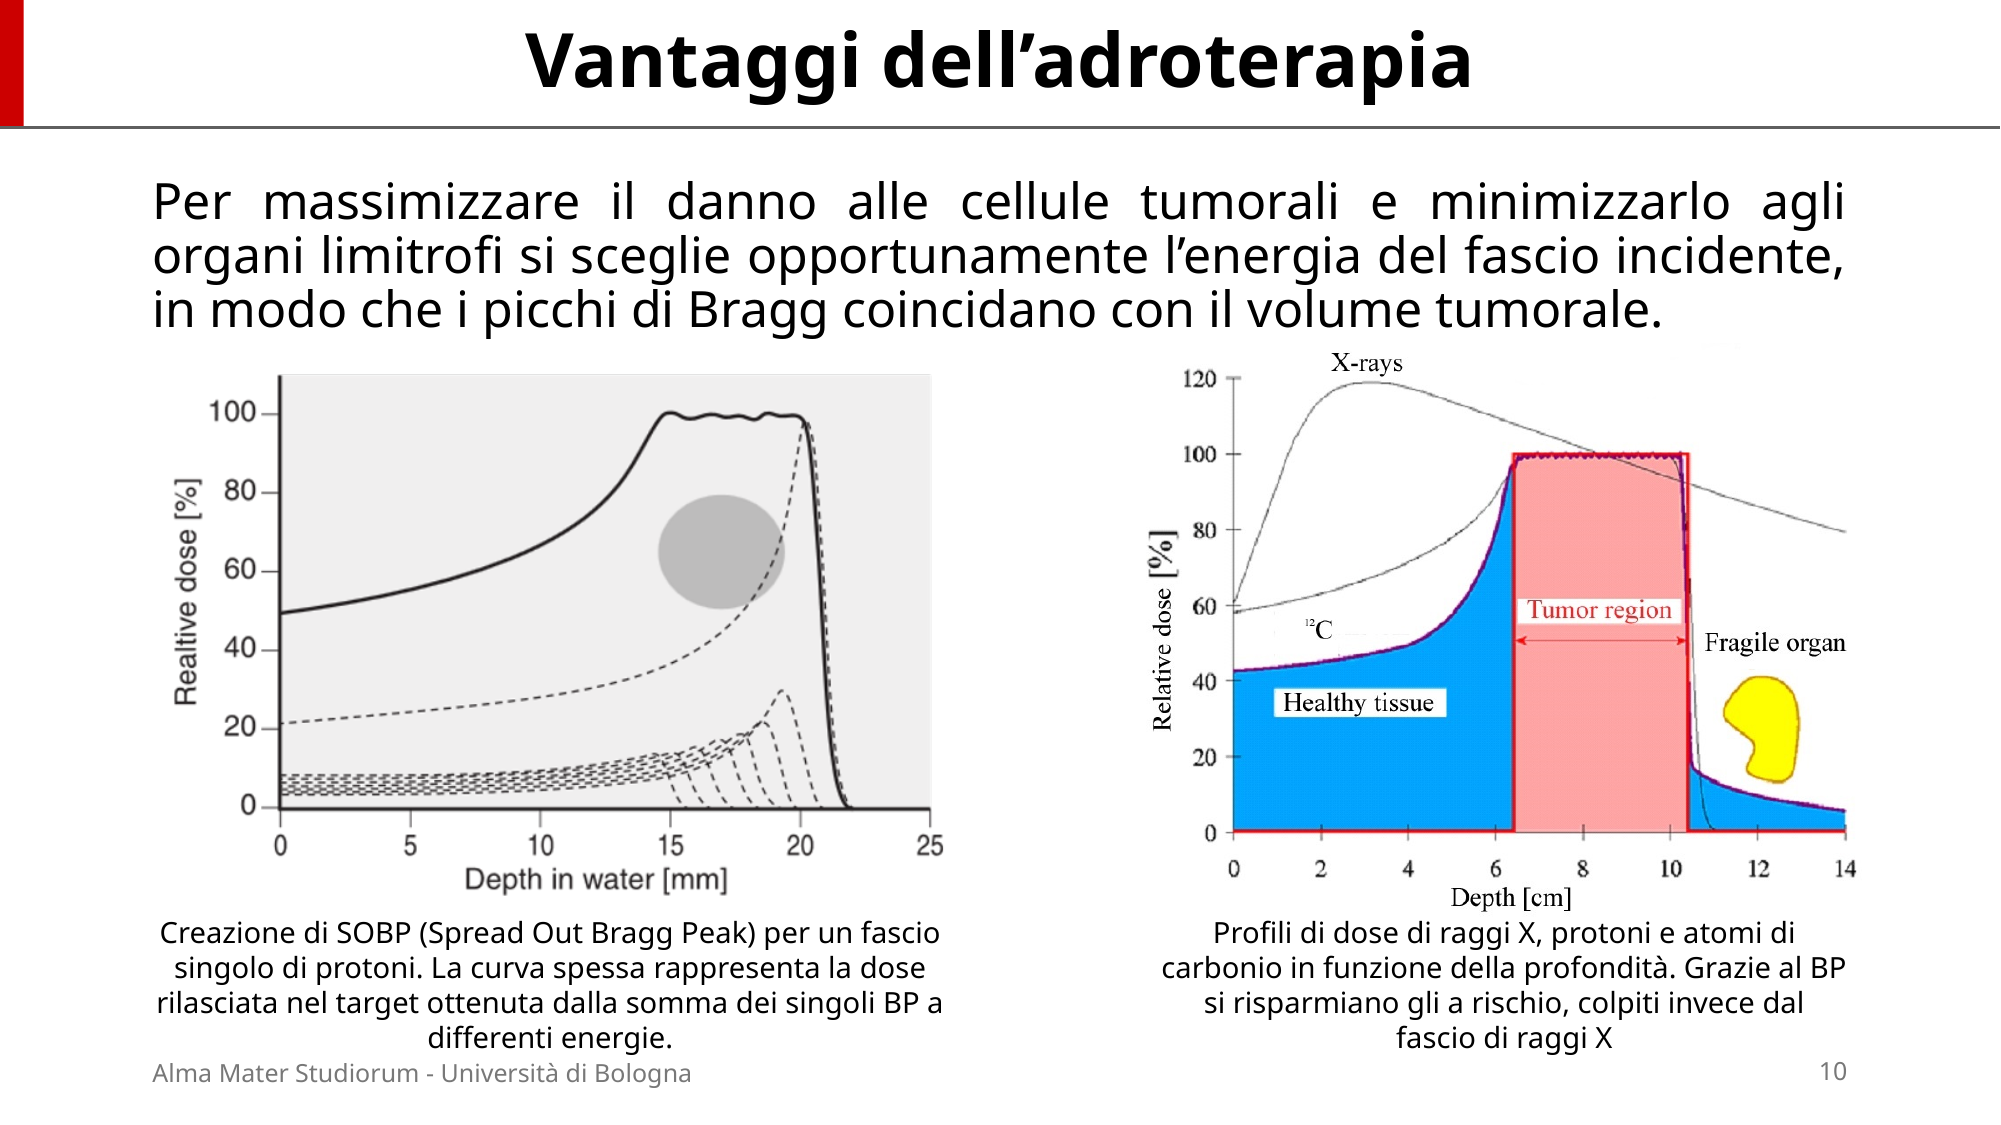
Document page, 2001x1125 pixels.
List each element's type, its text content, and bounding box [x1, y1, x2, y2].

slide_number 10 [1412, 1062, 1863, 1103]
title Vantaggi dell’adroterapia [137, 0, 1863, 126]
text_box Profili di dose di raggi X, protoni e atomi di carbonio in funzione della profondità. Grazie al BP si risparmiano gli a rischio, colpiti invece dal fascio di raggi X [1146, 925, 1863, 1062]
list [1145, 339, 1864, 925]
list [136, 344, 964, 908]
footer Alma Mater Studiorum - Università di Bologna [137, 1062, 813, 1105]
text_box Per massimizzare il danno alle cellule tumorali e minimizzarlo agli organi limitrofi si sceglie opportunamente l’energia del fascio incidente, in modo che i picchi di Bragg coincidano con il volume tumorale. [137, 168, 1863, 367]
text_box Creazione di SOBP (Spread Out Bragg Peak) per un fascio singolo di protoni. La curva spessa rappresenta la dose rilasciata nel target ottenuta dalla somma dei singoli BP a differenti energie. [137, 908, 964, 1062]
